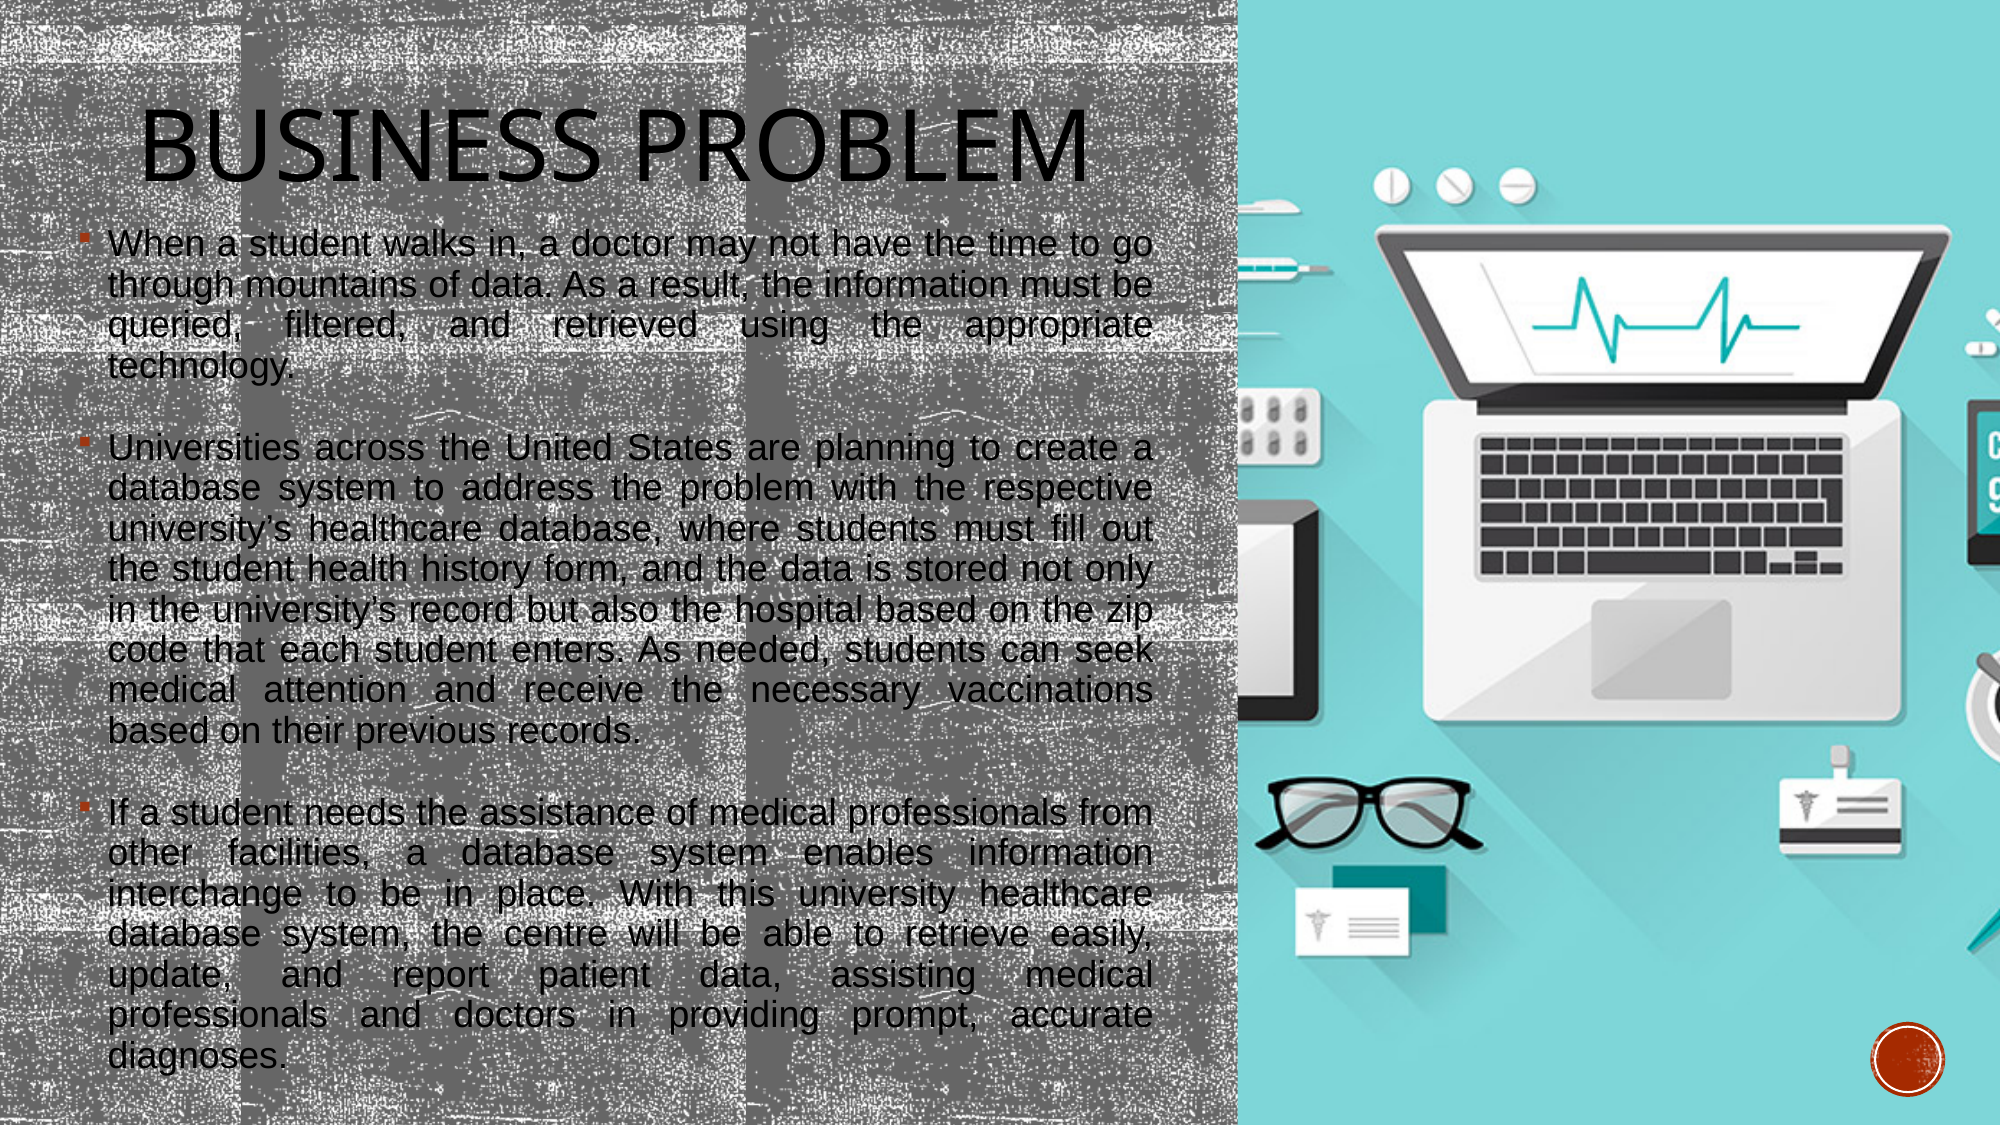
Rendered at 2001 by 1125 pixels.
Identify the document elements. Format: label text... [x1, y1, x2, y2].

list When a student walks in, a doctor may not have the time to go through mountains of data. As a result, the information must be queried, filtered, and retrieved using the appropriate technology. Universities across the United States are planning to create a database system to address the problem with the respective university’s healthcare database, where students must fill out the student health history form, and the data is stored not only in the university’s record but also the hospital based on the zip code that each student enters. As needed, students can seek medical attention and receive the necessary vaccinations based on their previous records. If a student needs the assistance of medical professionals from other facilities, a database system enables information interchange to be in place. With this university healthcare database system, the centre will be able to retrieve easily, update, and report patient data, assisting medical professionals and doctors in providing prompt, accurate diagnoses. [62, 216, 1169, 1100]
picture [1237, 0, 2000, 1125]
title Business Problem [62, 17, 1169, 216]
text_box [0, 0, 1237, 1125]
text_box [1873, 1025, 1943, 1095]
